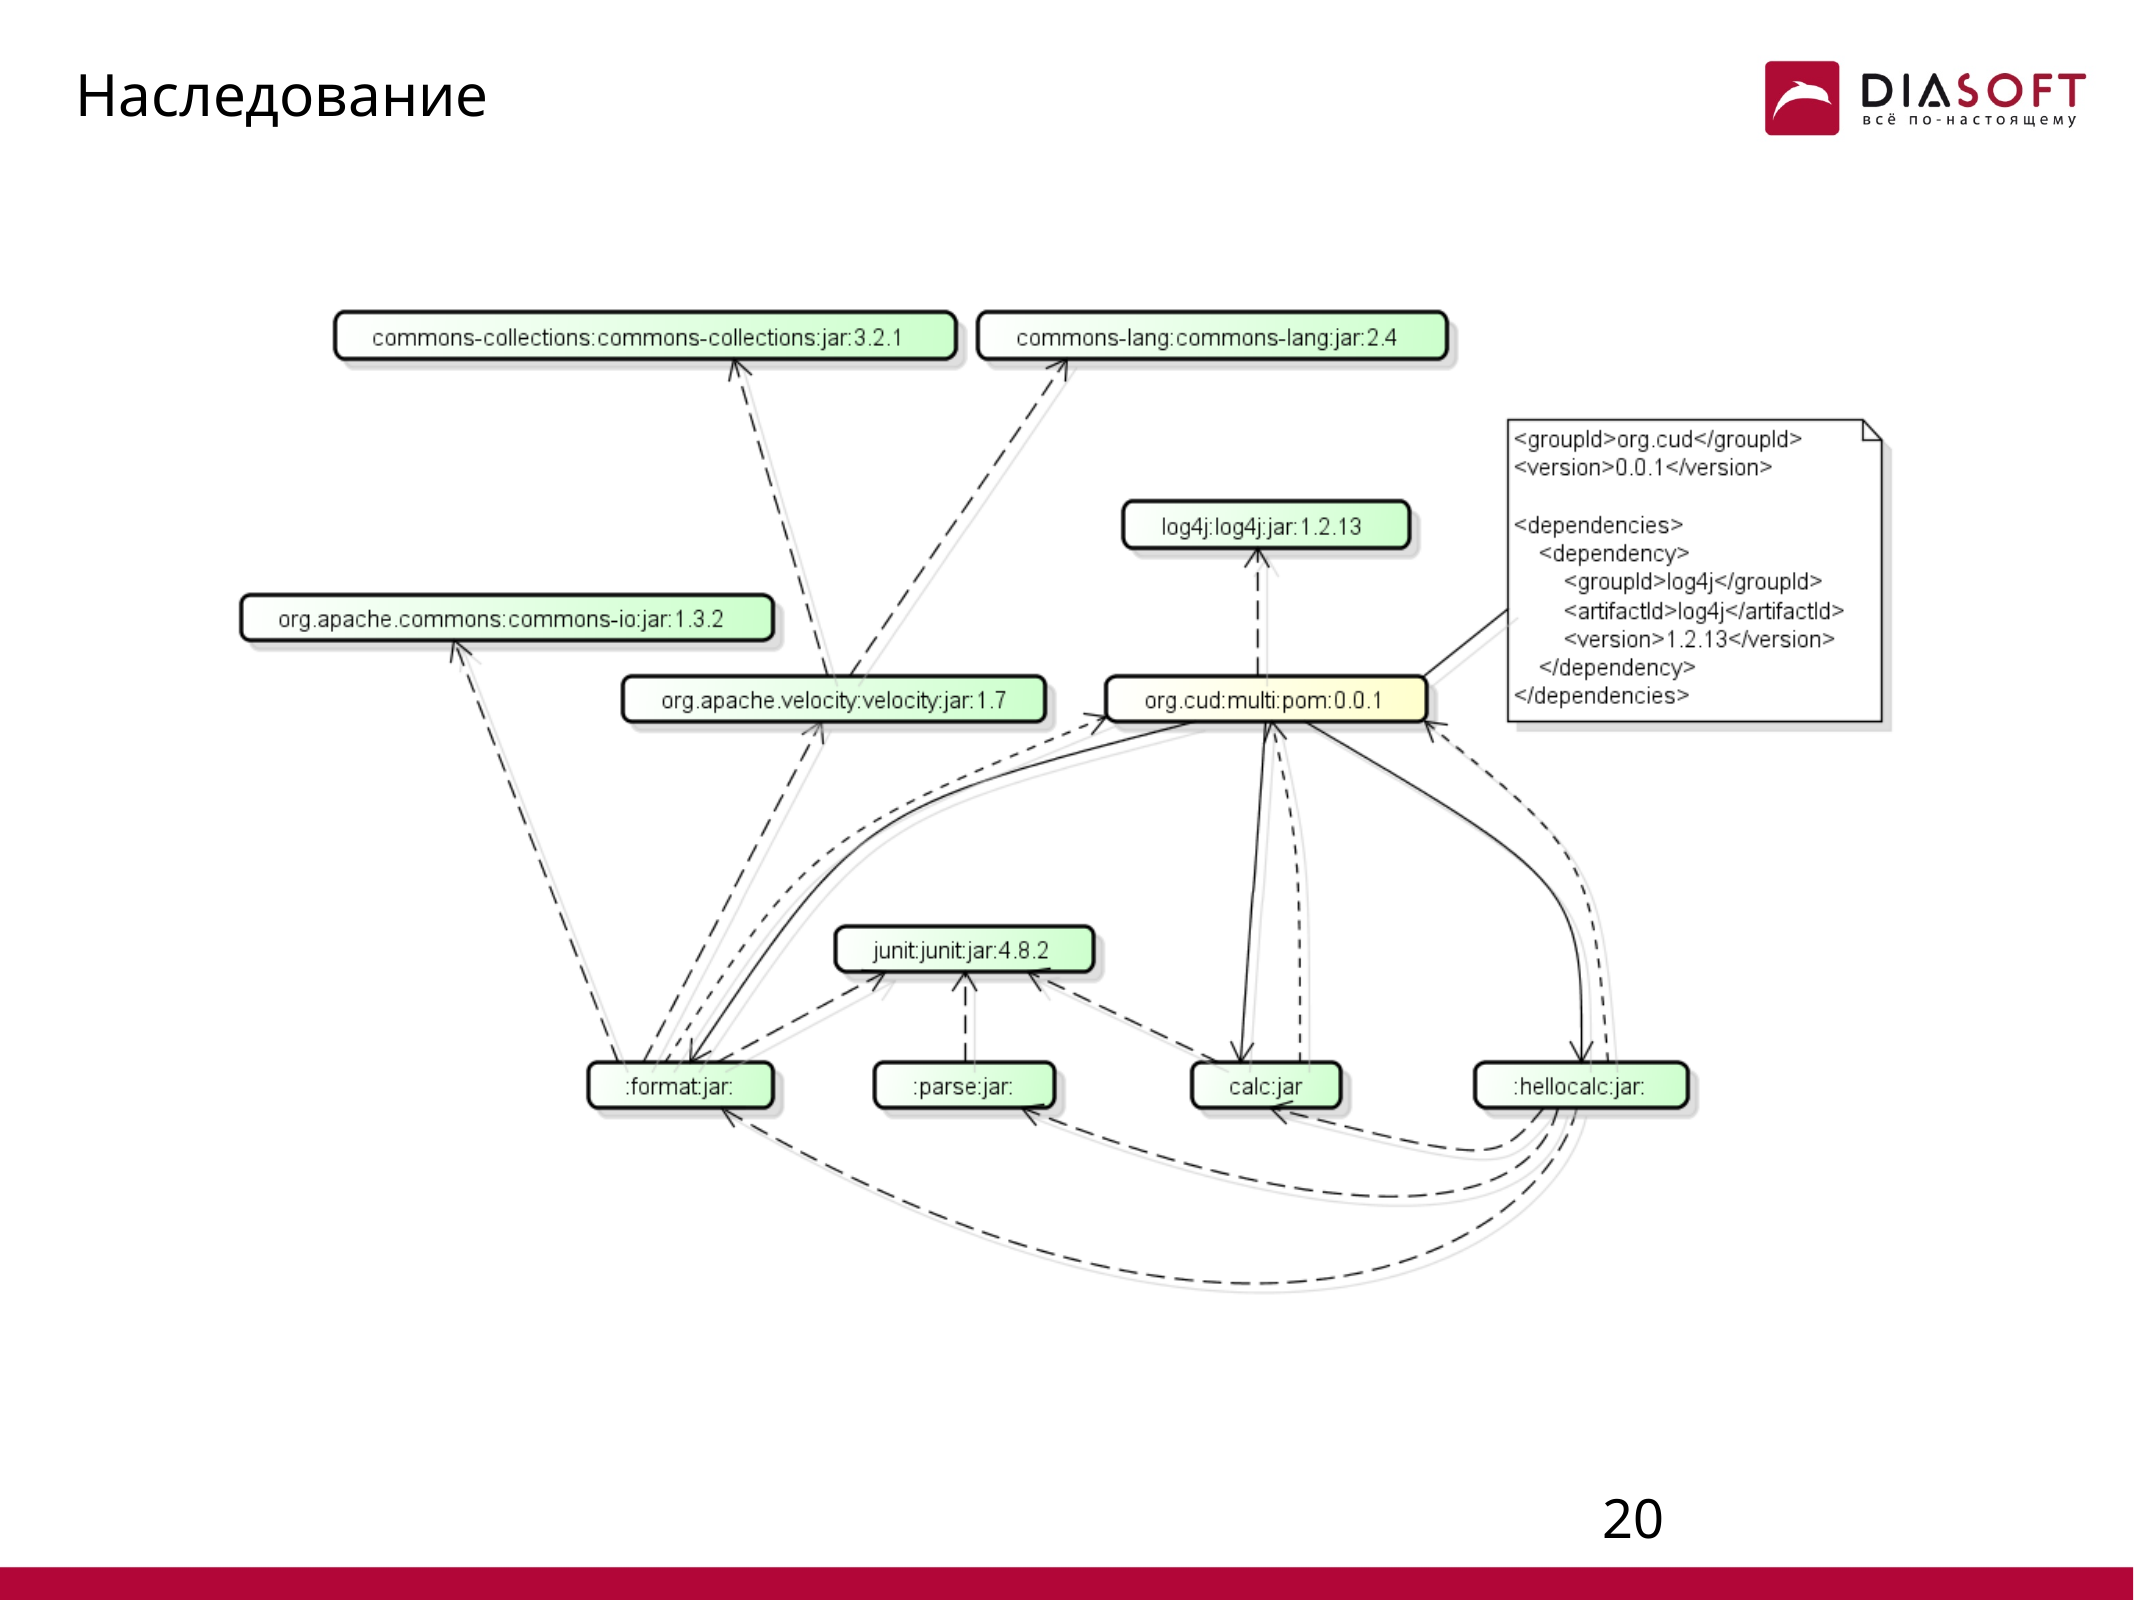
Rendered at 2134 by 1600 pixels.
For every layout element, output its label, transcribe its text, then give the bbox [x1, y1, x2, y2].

picture [0, 0, 2134, 1600]
slide_number 19 [1587, 1476, 2085, 1557]
title Наследование [60, 45, 1716, 141]
